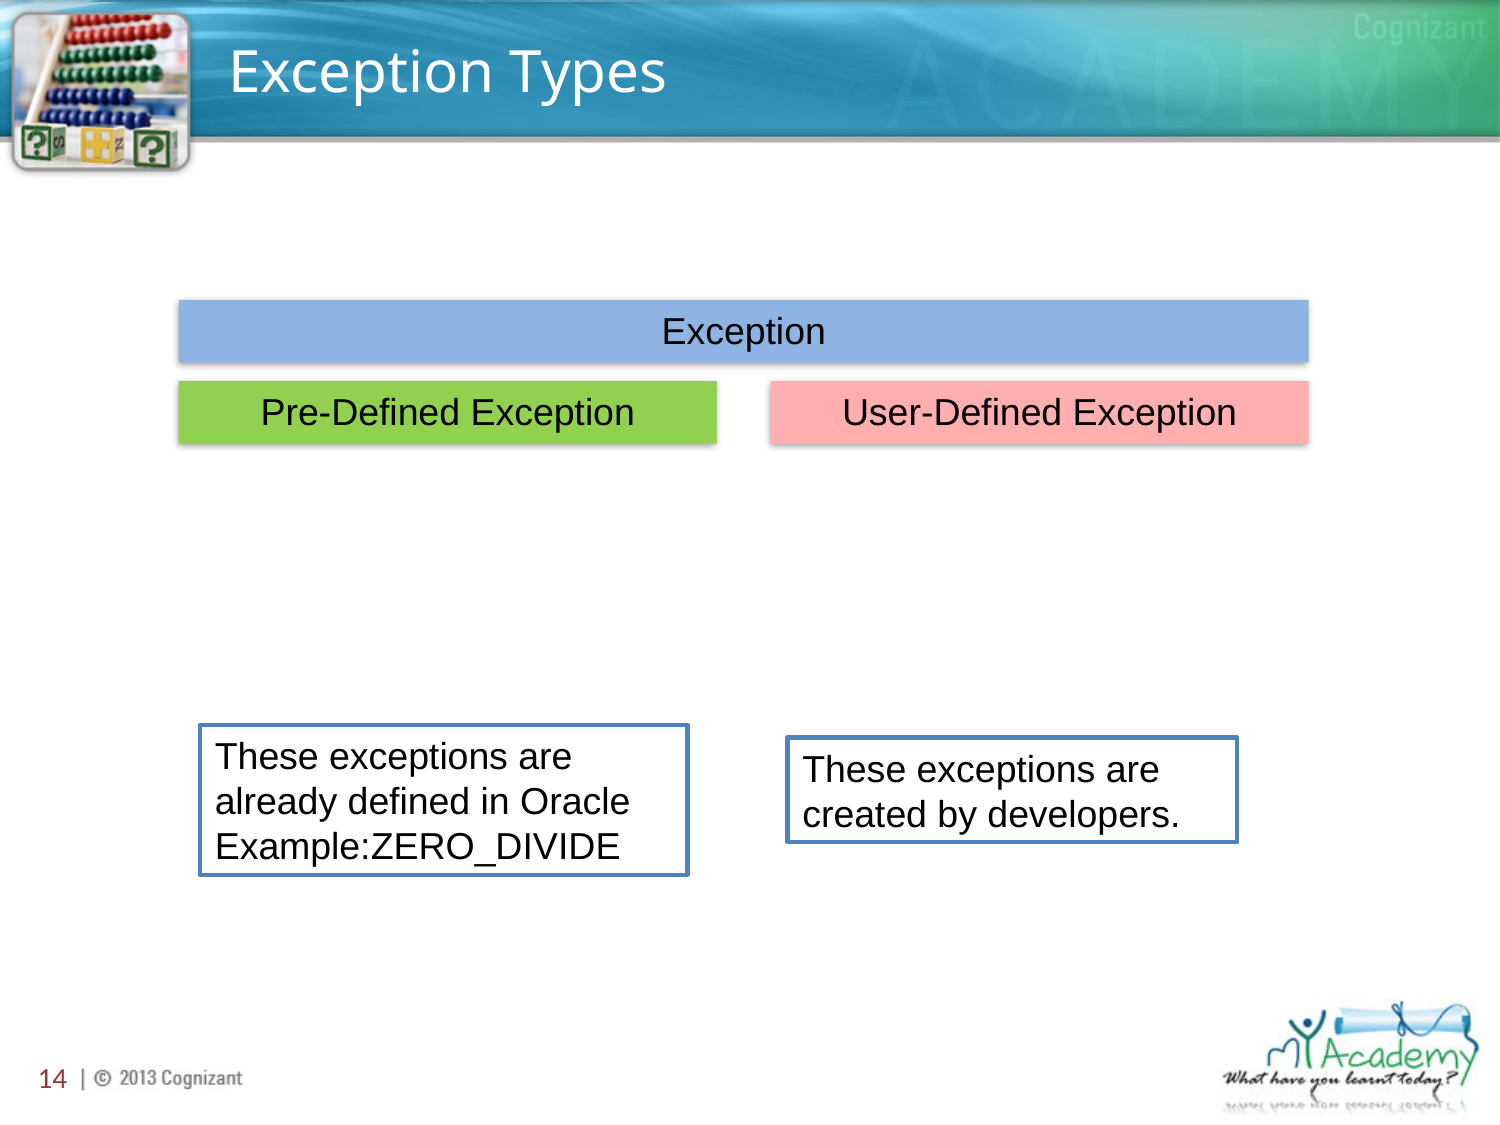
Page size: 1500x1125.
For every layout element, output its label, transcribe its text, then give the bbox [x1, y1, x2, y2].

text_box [37, 299, 1451, 688]
text_box These exceptions are created by developers. [785, 735, 1239, 844]
title Exception Types [213, 0, 1500, 163]
text_box These exceptions are already defined in Oracle Example:ZERO_DIVIDE [198, 723, 690, 877]
picture [0, 0, 1500, 1125]
slide_number 14 [22, 1052, 98, 1098]
